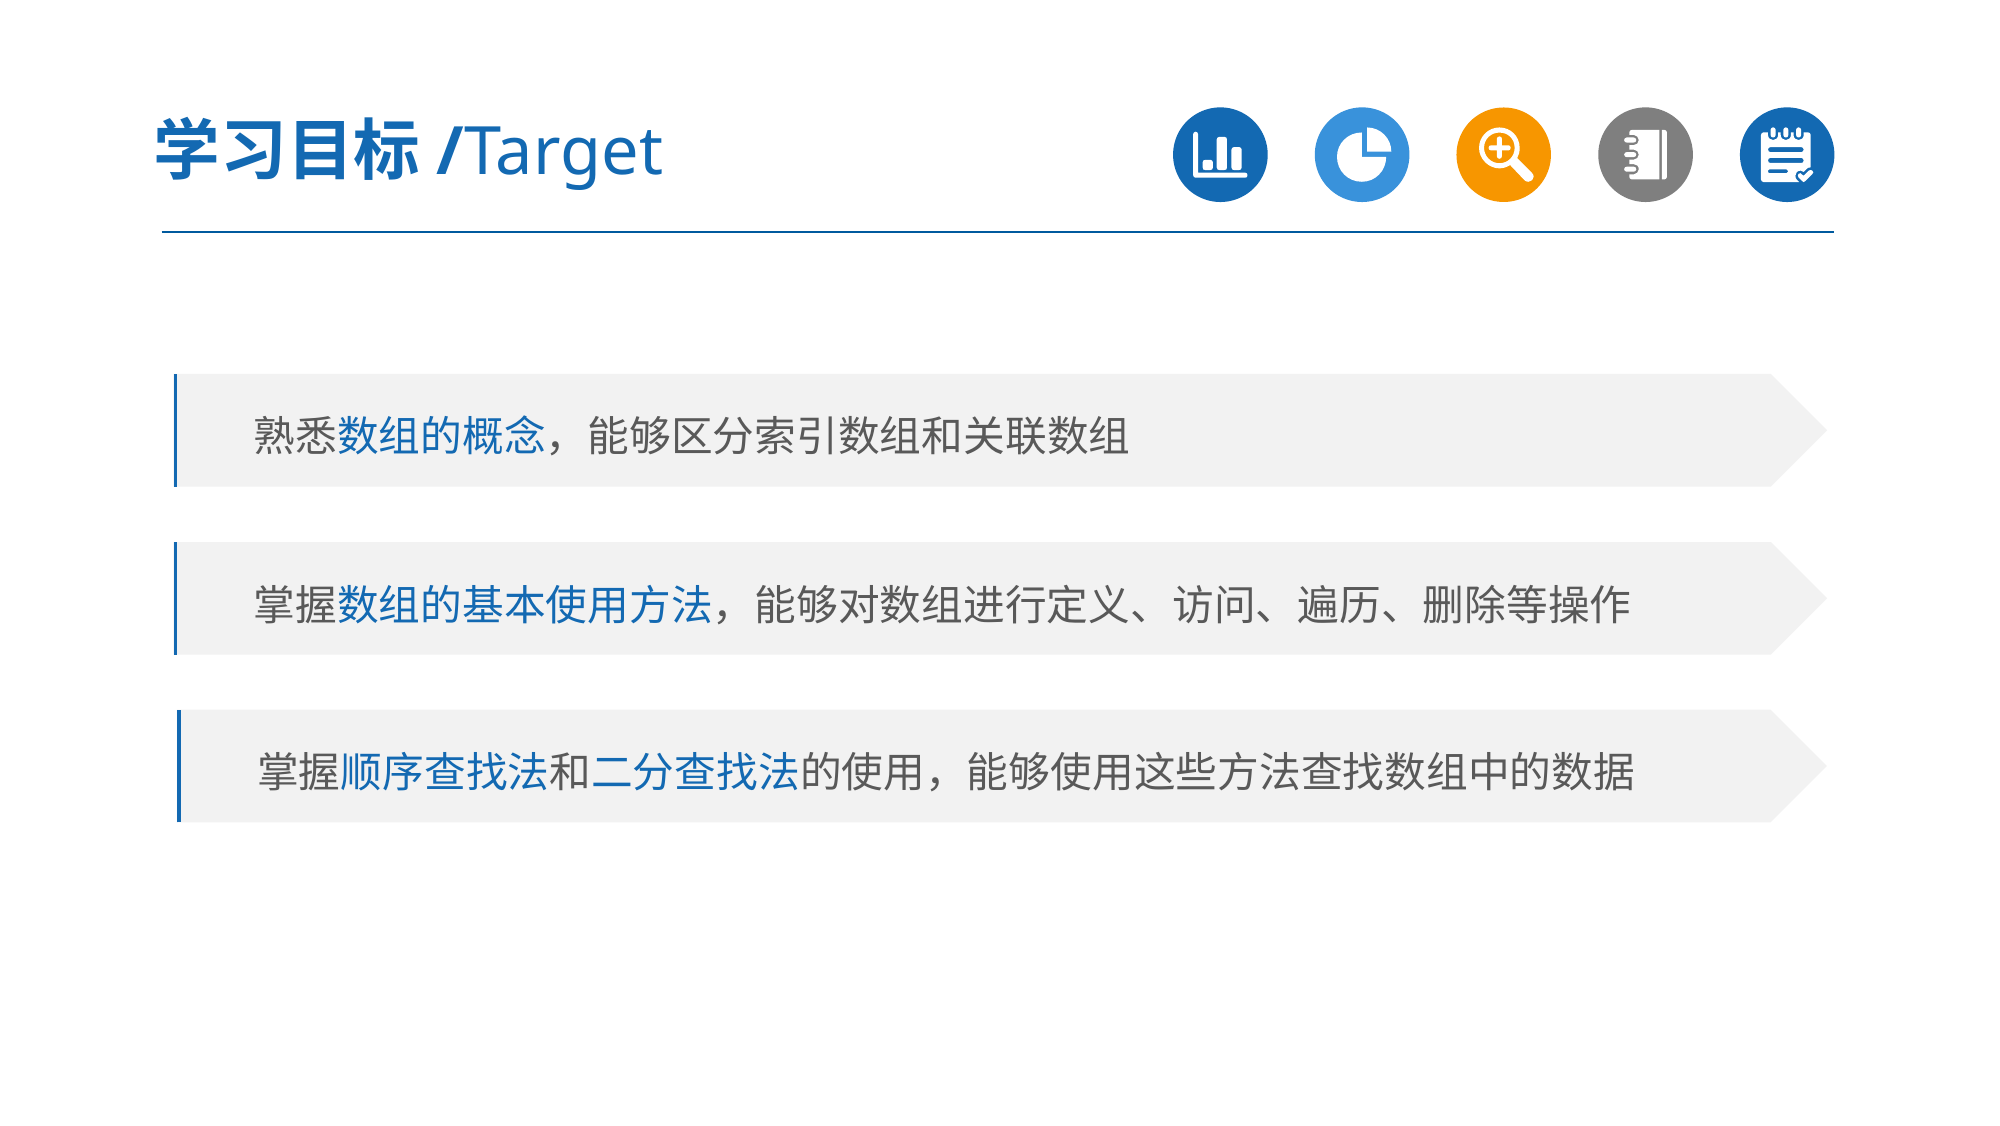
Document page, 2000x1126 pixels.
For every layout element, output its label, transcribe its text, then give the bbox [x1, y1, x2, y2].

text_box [173, 541, 1828, 655]
text_box 学习目标/Target [133, 93, 918, 203]
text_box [173, 373, 1828, 487]
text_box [176, 709, 1828, 823]
